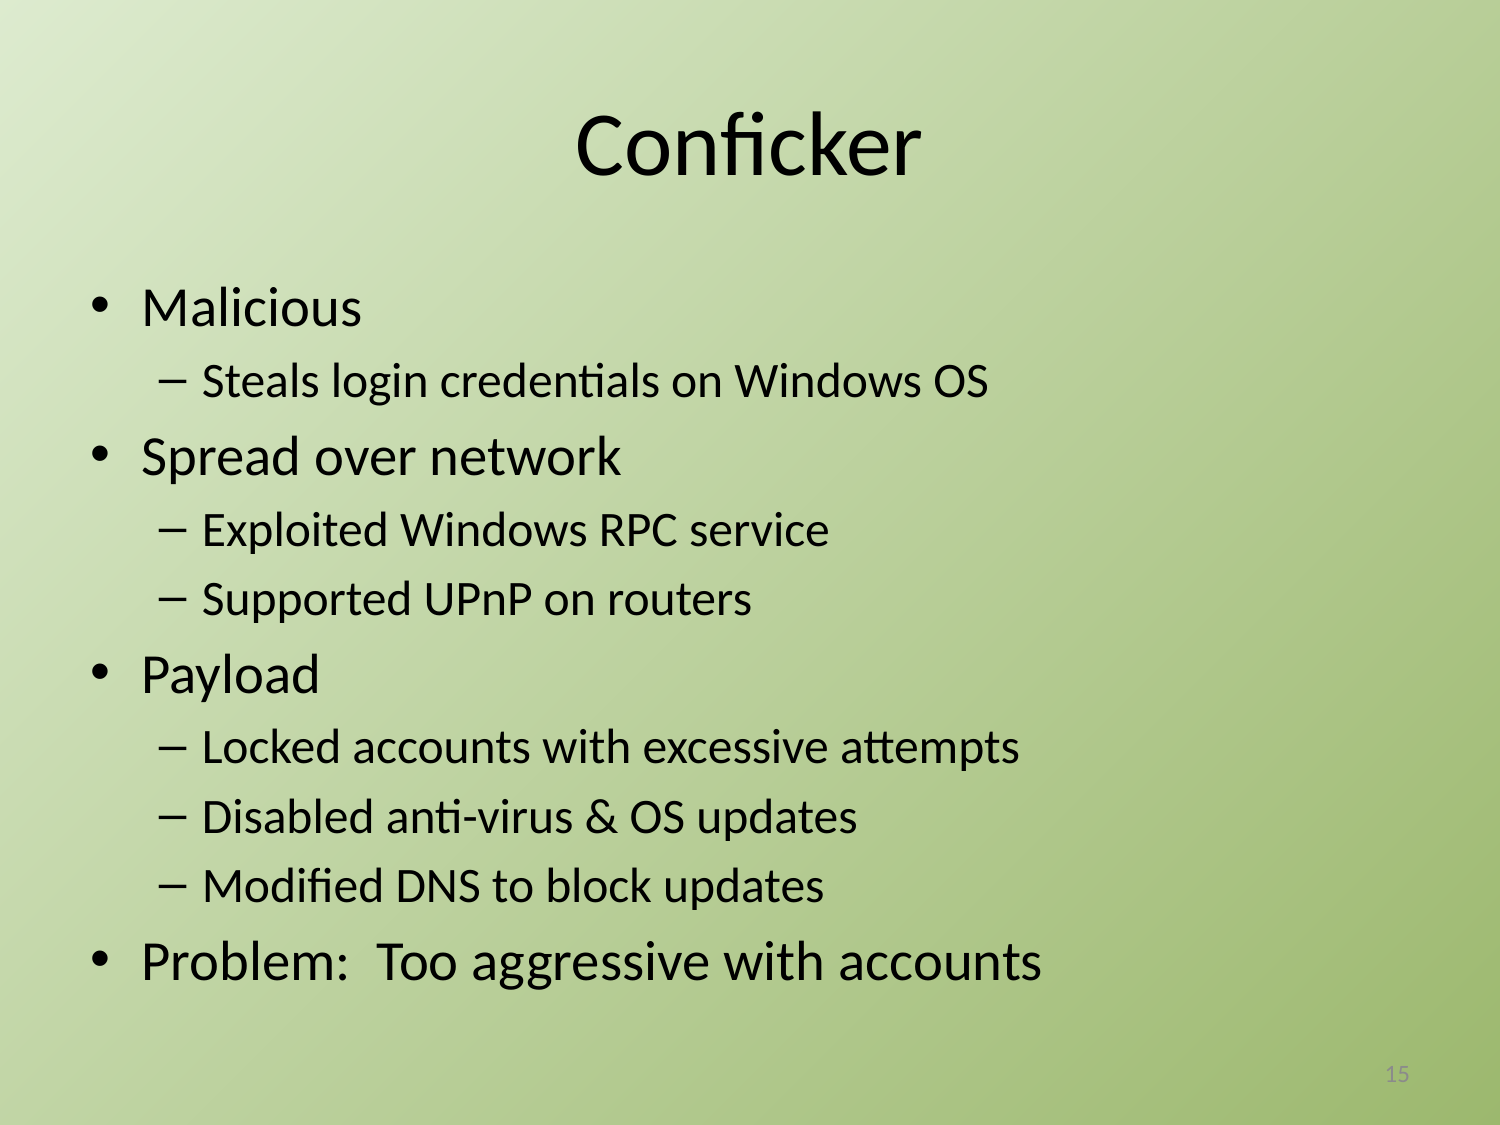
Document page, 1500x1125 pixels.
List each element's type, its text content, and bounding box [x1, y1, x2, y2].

slide_number 15 [1074, 1042, 1425, 1103]
list Malicious Steals login credentials on Windows OS Spread over network Exploited Windows RPC service Supported UPnP on routers Payload Locked accounts with excessive attempts Disabled anti-virus & OS updates Modified DNS to block updates Problem: Too aggressive with accounts [75, 262, 1425, 1005]
title Conficker [75, 45, 1425, 233]
